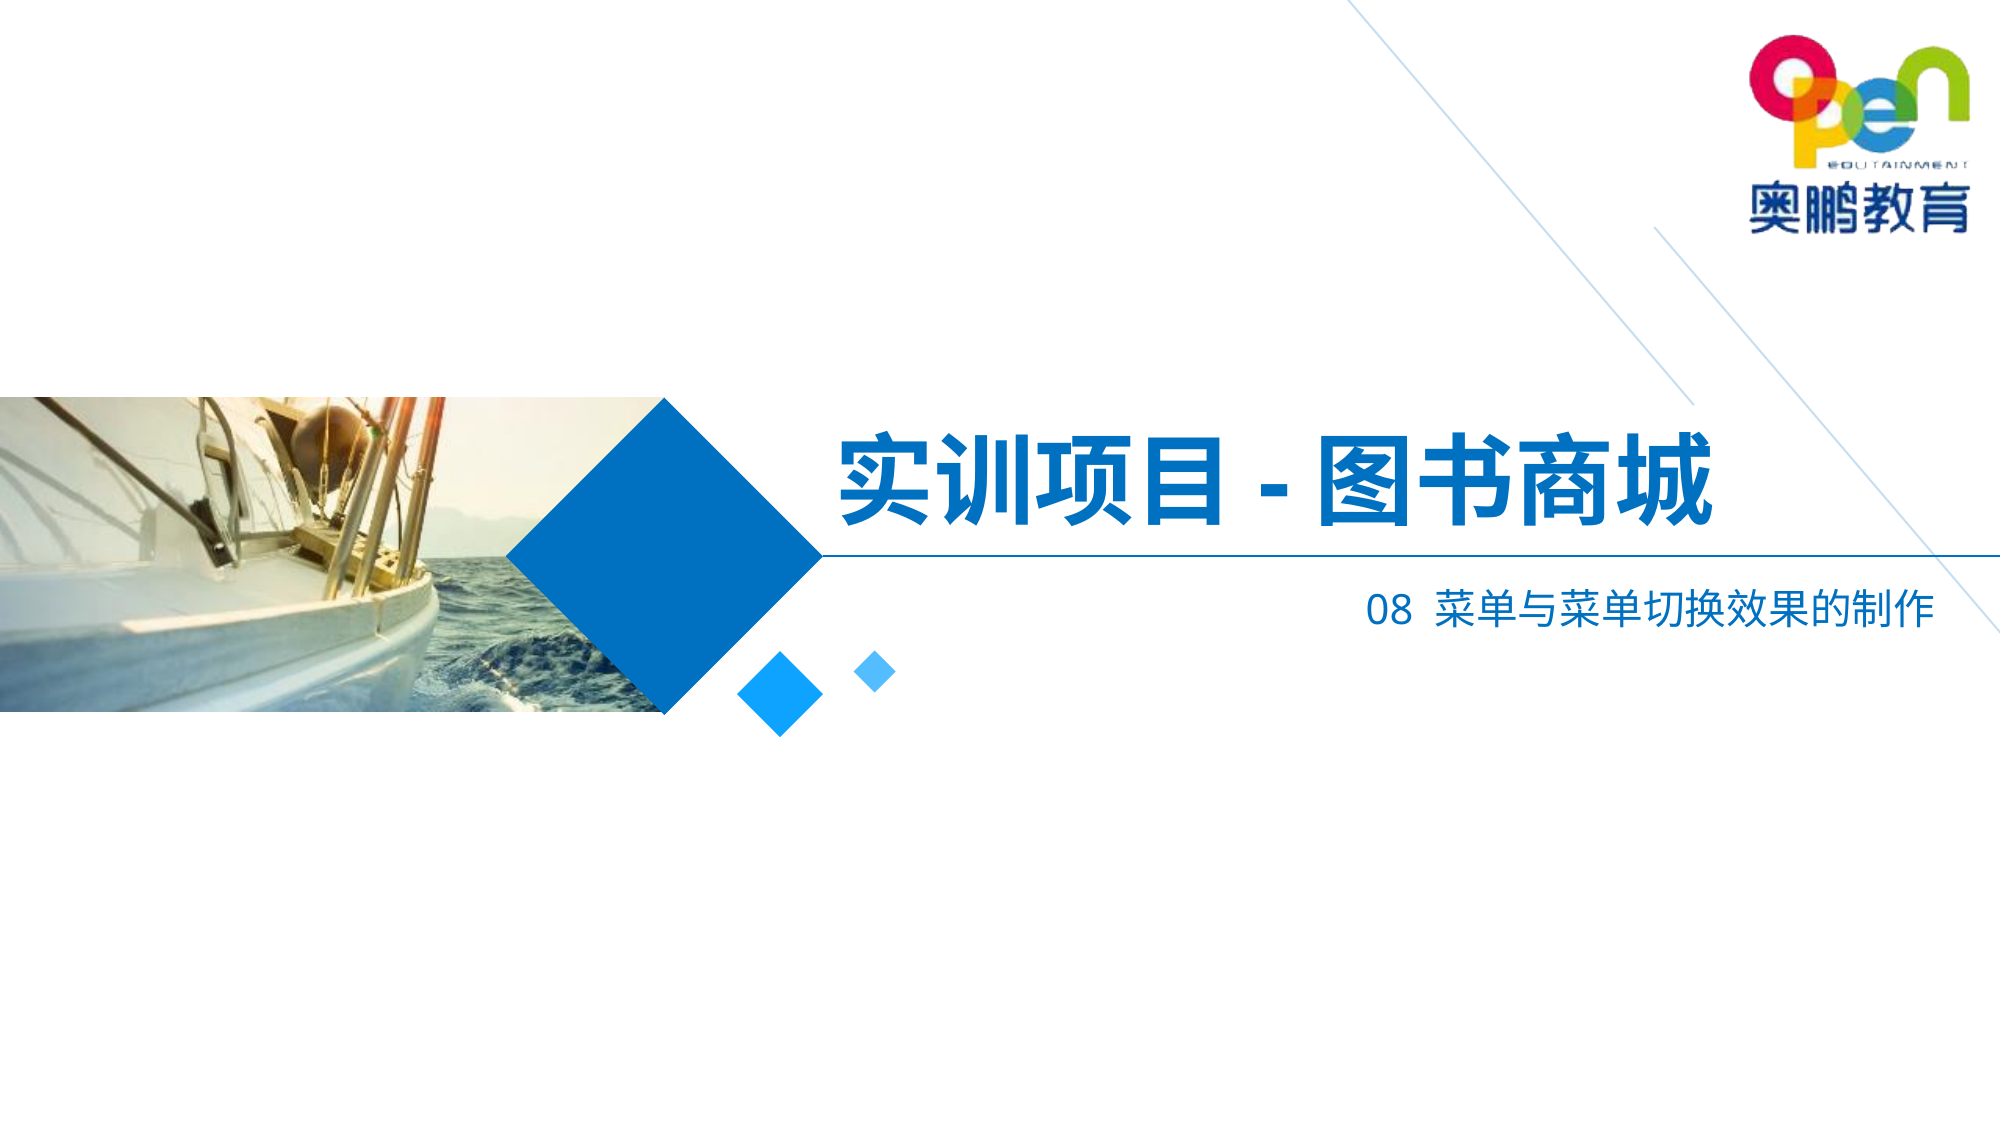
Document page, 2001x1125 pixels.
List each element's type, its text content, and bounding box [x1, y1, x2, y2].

text_box 实训项目-图书商城 [732, 409, 1654, 545]
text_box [1002, 0, 1694, 406]
picture [1749, 32, 1975, 239]
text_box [551, 444, 890, 725]
text_box 08 菜单与菜单切换效果的制作 [890, 575, 1654, 640]
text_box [1654, 226, 2000, 556]
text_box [1654, 557, 2000, 1038]
picture [0, 397, 665, 712]
